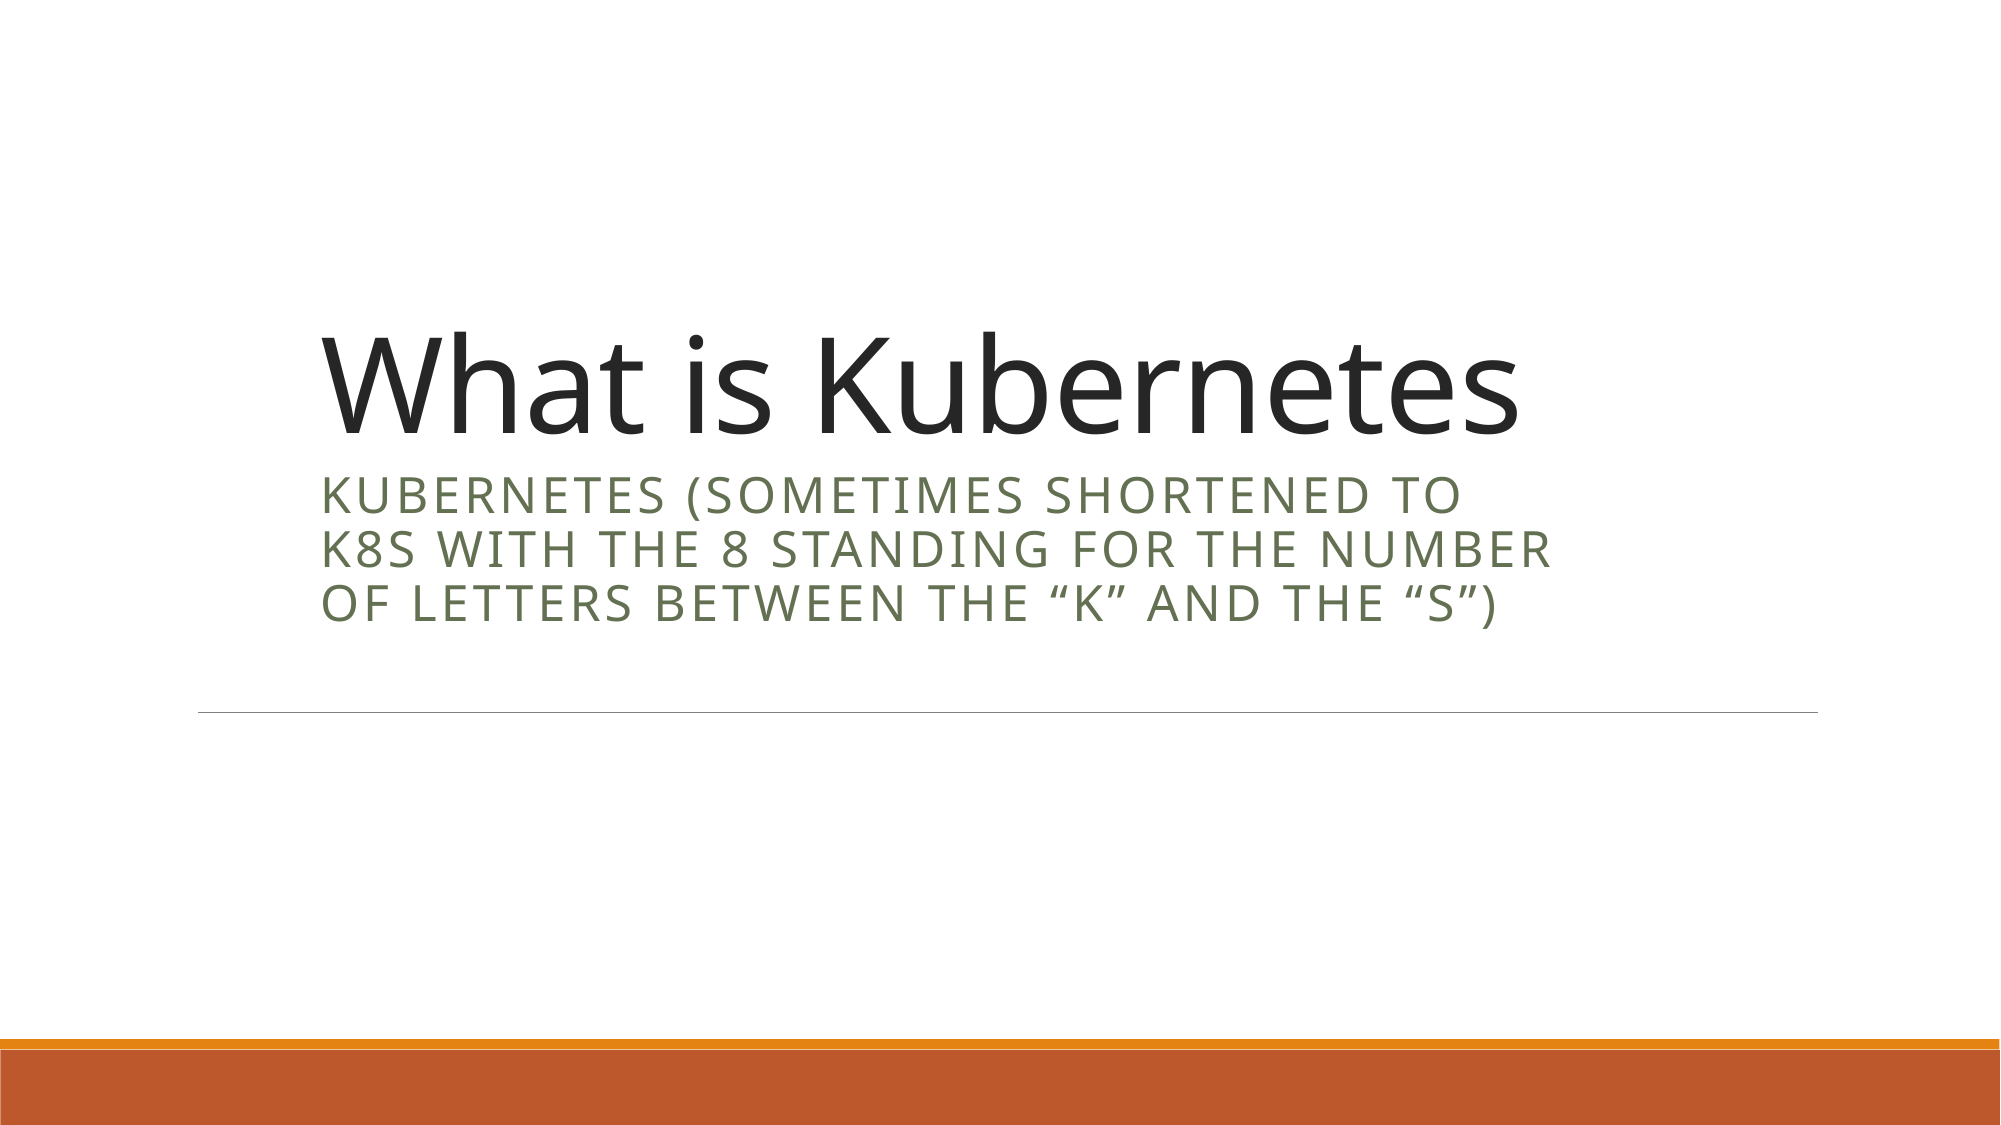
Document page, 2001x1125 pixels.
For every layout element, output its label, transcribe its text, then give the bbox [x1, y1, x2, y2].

subtitle Kubernetes (sometimes shortened to K8s with the 8 standing for the number of letters between the “K” and the “s”) [304, 462, 1579, 643]
title What is Kubernetes [304, 197, 1579, 462]
